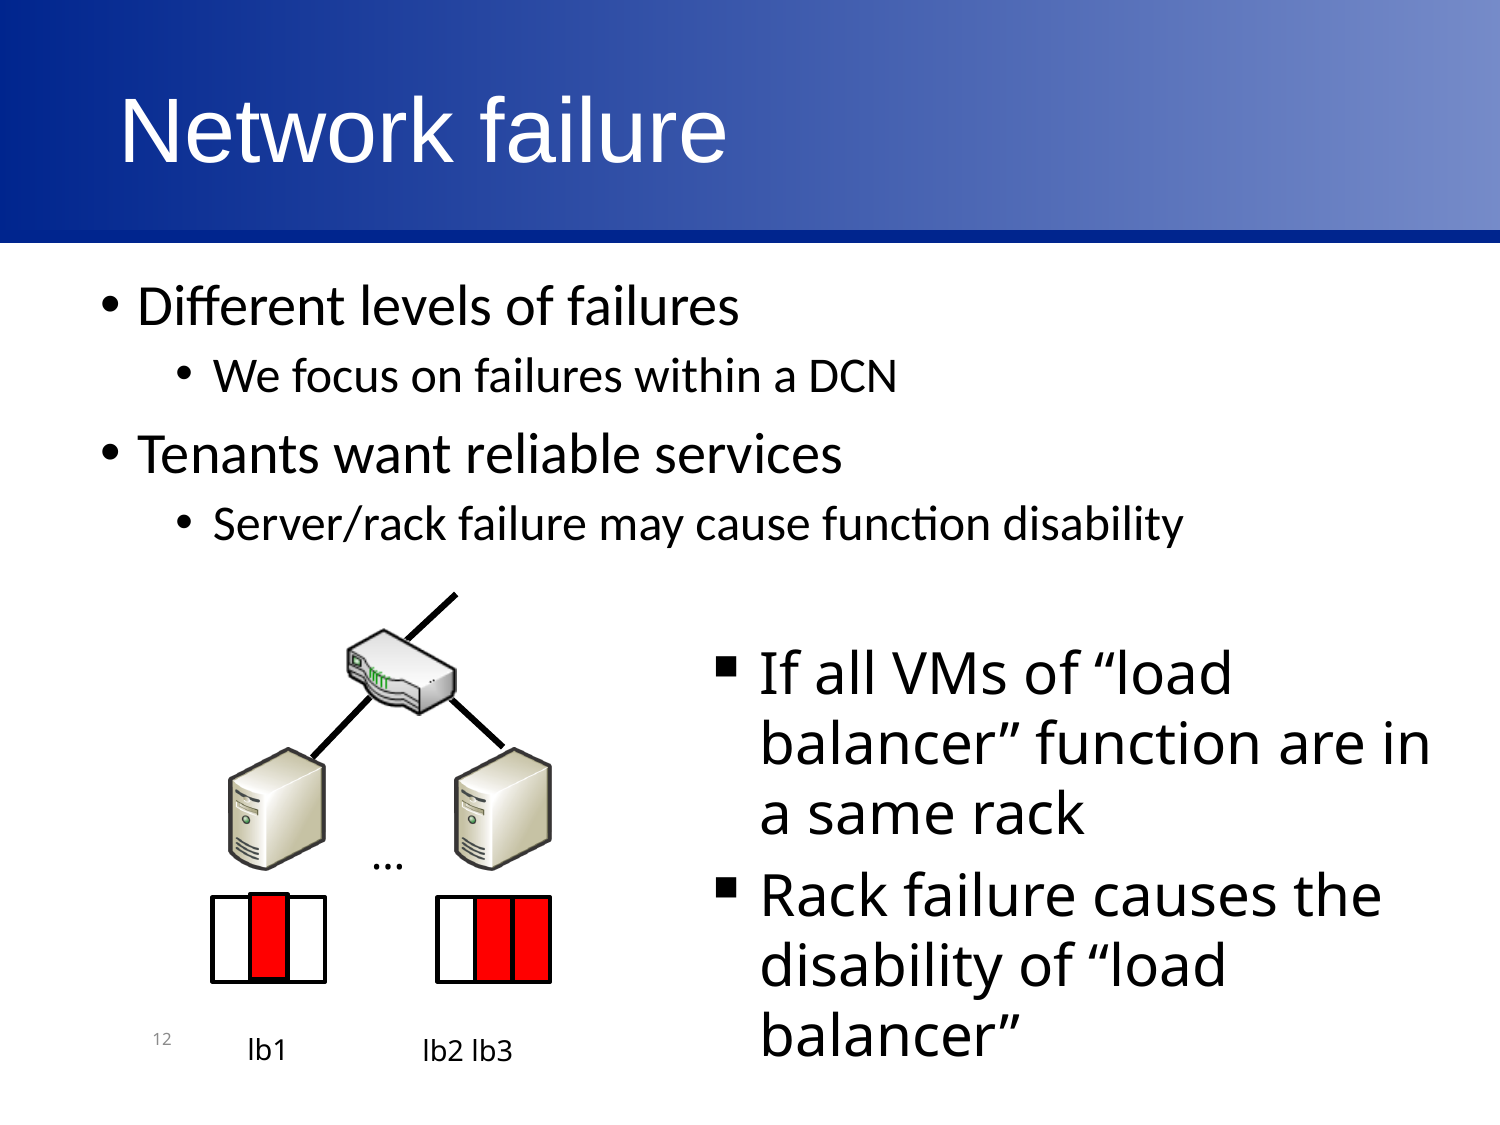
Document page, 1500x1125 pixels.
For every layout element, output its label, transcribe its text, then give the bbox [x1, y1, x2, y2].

text_box [435, 895, 473, 984]
text_box [248, 892, 290, 981]
list Different levels of failures We focus on failures within a DCN Tenants want reliable services Server/rack failure may cause function disability [85, 267, 1380, 982]
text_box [407, 658, 504, 748]
slide_number 12 [137, 991, 224, 1067]
text_box [515, 895, 552, 984]
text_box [401, 593, 457, 628]
text_box [285, 895, 327, 984]
text_box lb1 [224, 990, 394, 1074]
text_box [210, 895, 248, 984]
text_box If all VMs of “load balancer” function are in a same rack Rack failure causes the disability of “load balancer” [623, 628, 1449, 1067]
text_box … [335, 767, 441, 886]
text_box lb2 lb3 [399, 991, 675, 1075]
title Network failure [103, 35, 1500, 231]
picture [228, 746, 326, 872]
picture [346, 628, 457, 717]
text_box [473, 895, 515, 984]
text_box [311, 658, 408, 758]
picture [454, 746, 552, 872]
